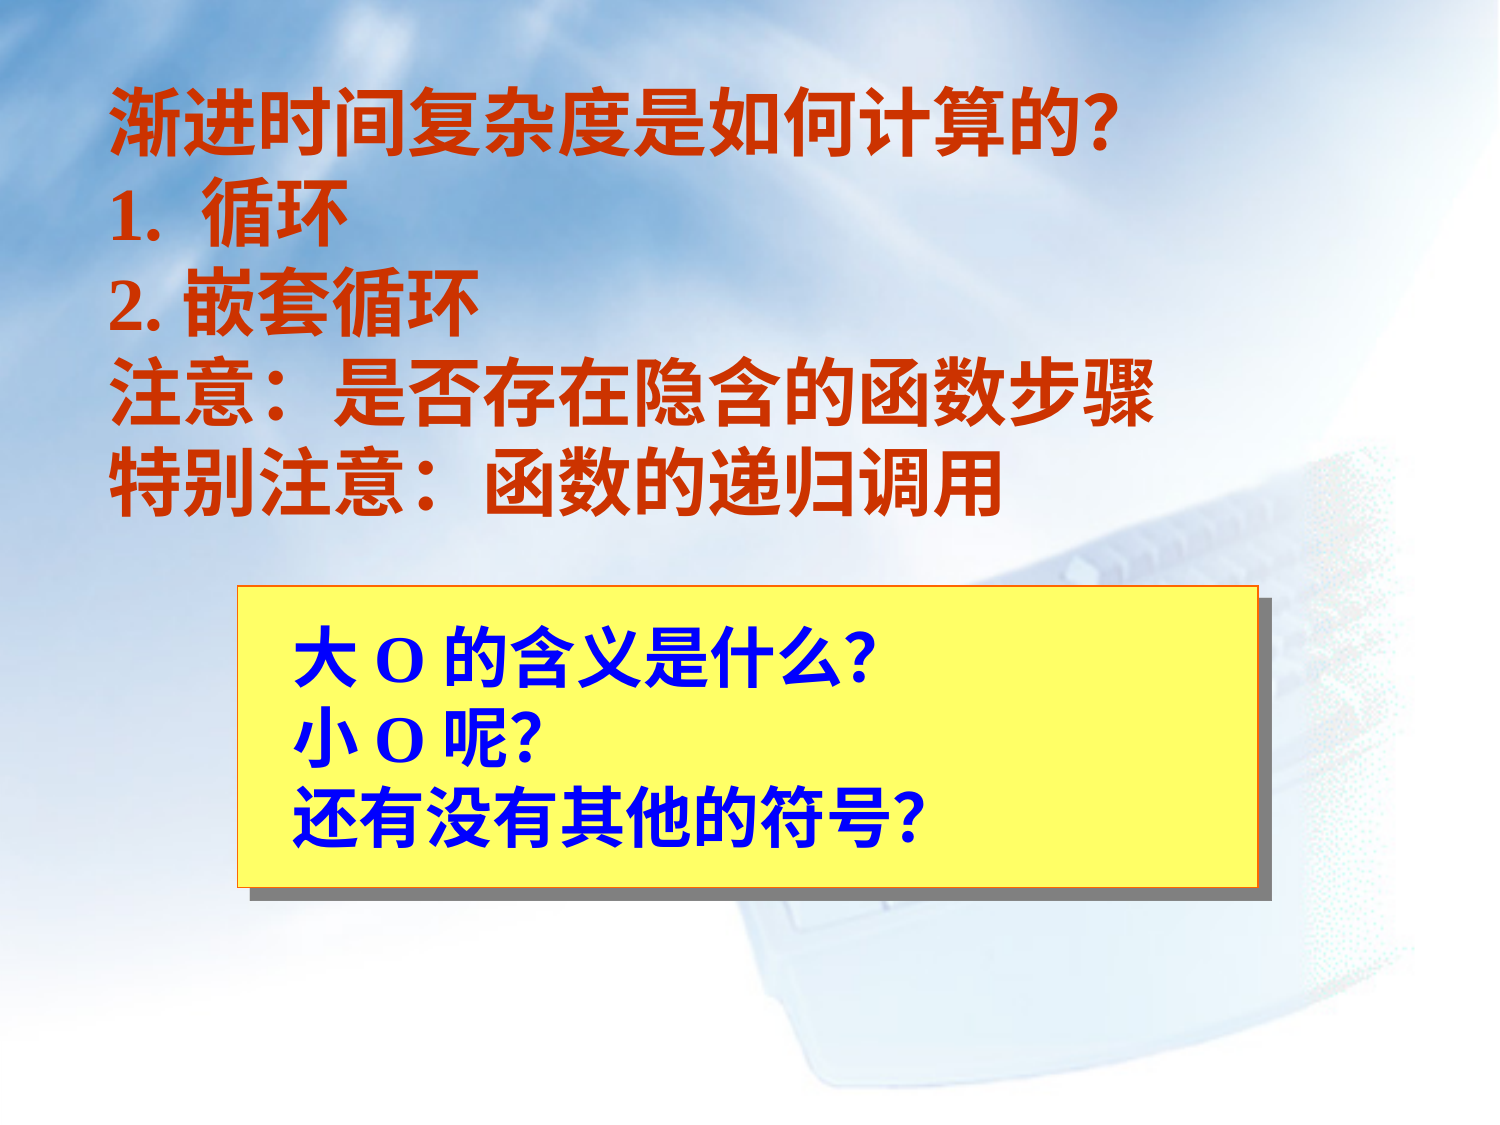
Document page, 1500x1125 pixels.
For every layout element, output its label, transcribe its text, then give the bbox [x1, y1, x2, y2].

picture [0, 0, 1500, 1125]
text_box 大O的含义是什么？ 小O呢？ 还有没有其他的符号？ [277, 608, 987, 863]
text_box [237, 586, 1258, 888]
text_box 渐进时间复杂度是如何计算的？ 1. 循环 2.嵌套循环 注意：是否存在隐含的函数步骤 特别注意：函数的递归调用 [88, 66, 1389, 625]
